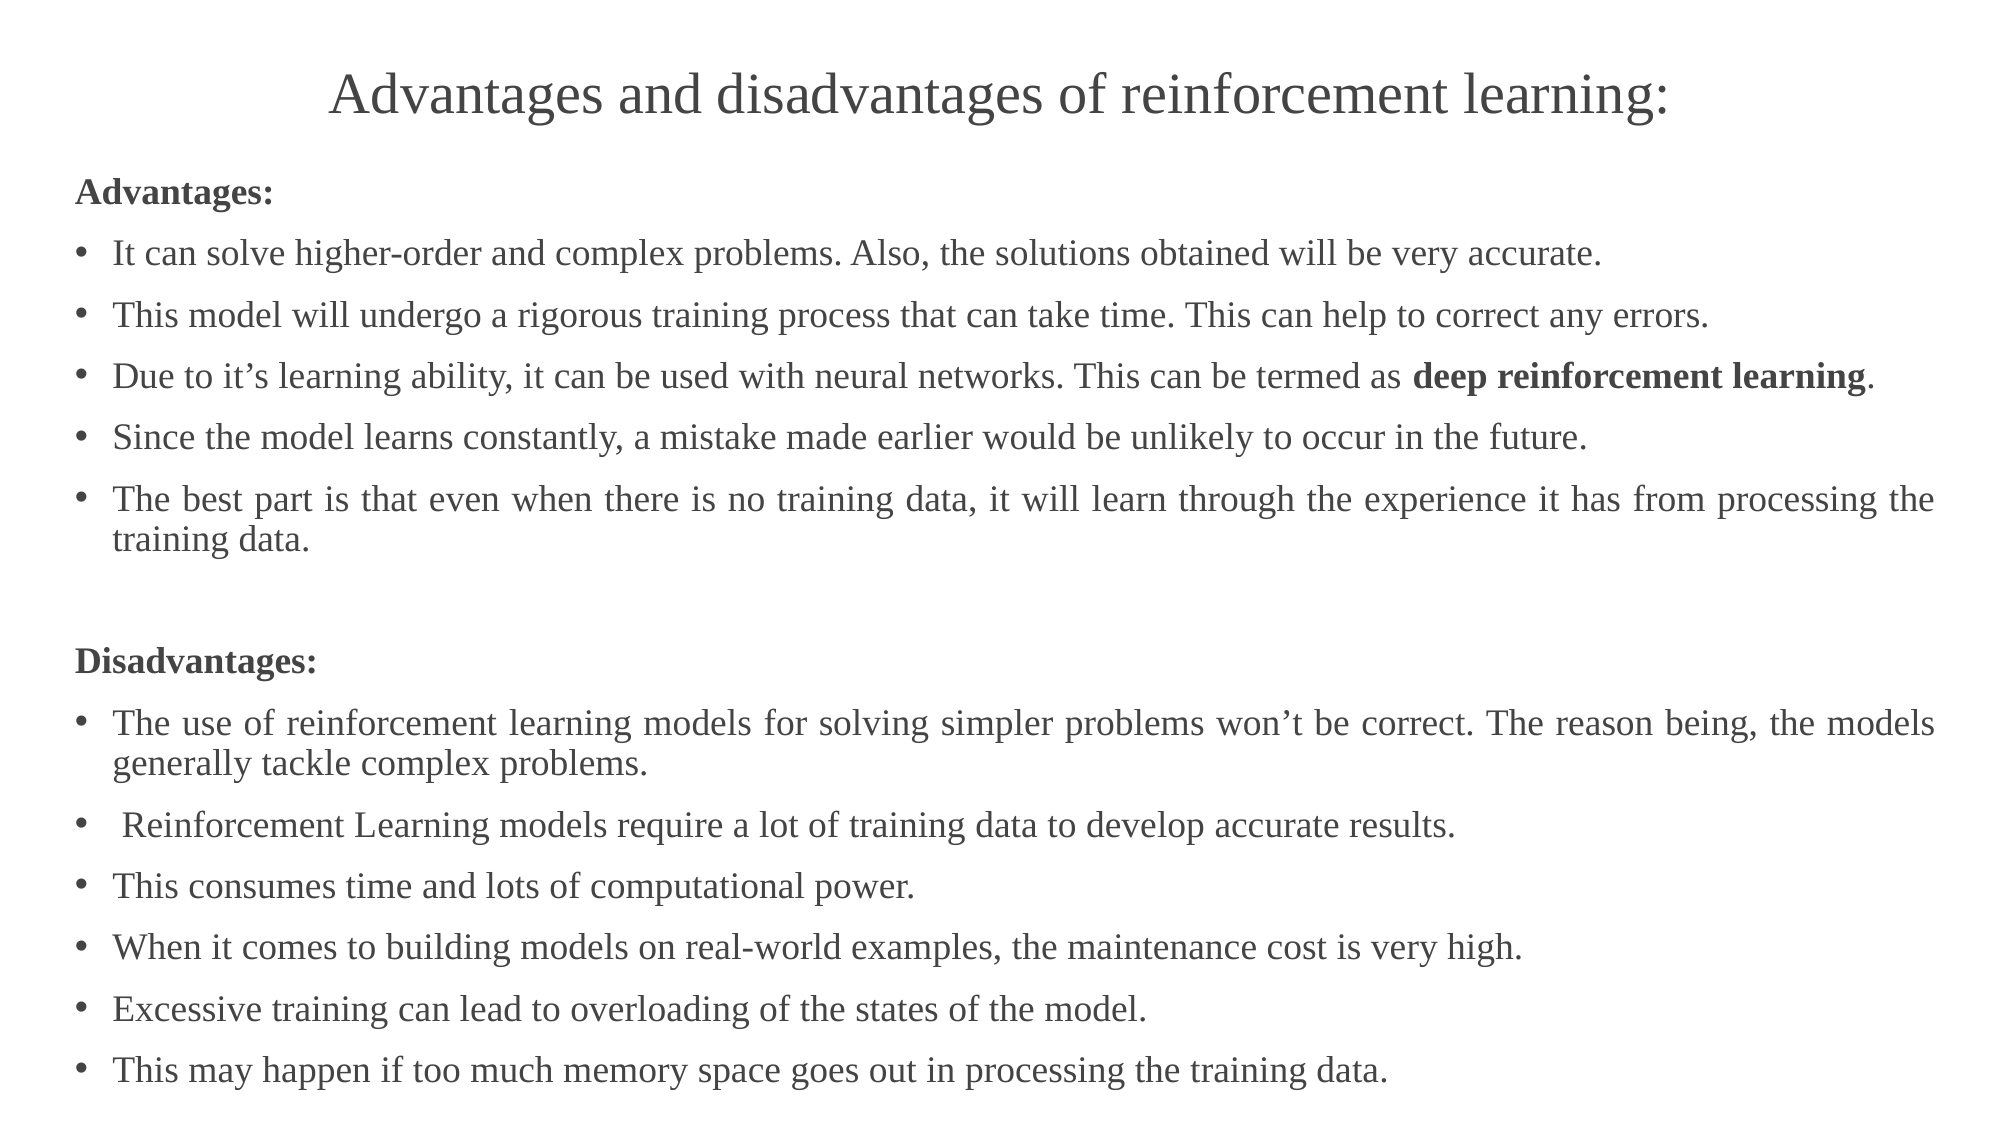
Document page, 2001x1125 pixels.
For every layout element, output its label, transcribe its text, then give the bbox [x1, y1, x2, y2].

title Advantages and disadvantages of reinforcement learning: [137, 36, 1863, 153]
list Advantages: It can solve higher-order and complex problems. Also, the solutions obtained will be very accurate. This model will undergo a rigorous training process that can take time. This can help to correct any errors. Due to it’s learning ability, it can be used with neural networks. This can be termed as deep reinforcement learning. Since the model learns constantly, a mistake made earlier would be unlikely to occur in the future. The best part is that even when there is no training data, it will learn through the experience it has from processing the training data. Disadvantages: The use of reinforcement learning models for solving simpler problems won’t be correct. The reason being, the models generally tackle complex problems. Reinforcement Learning models require a lot of training data to develop accurate results. This consumes time and lots of computational power. When it comes to building models on real-world examples, the maintenance cost is very high. Excessive training can lead to overloading of the states of the model. This may happen if too much memory space goes out in processing the training data. [59, 164, 1954, 1107]
